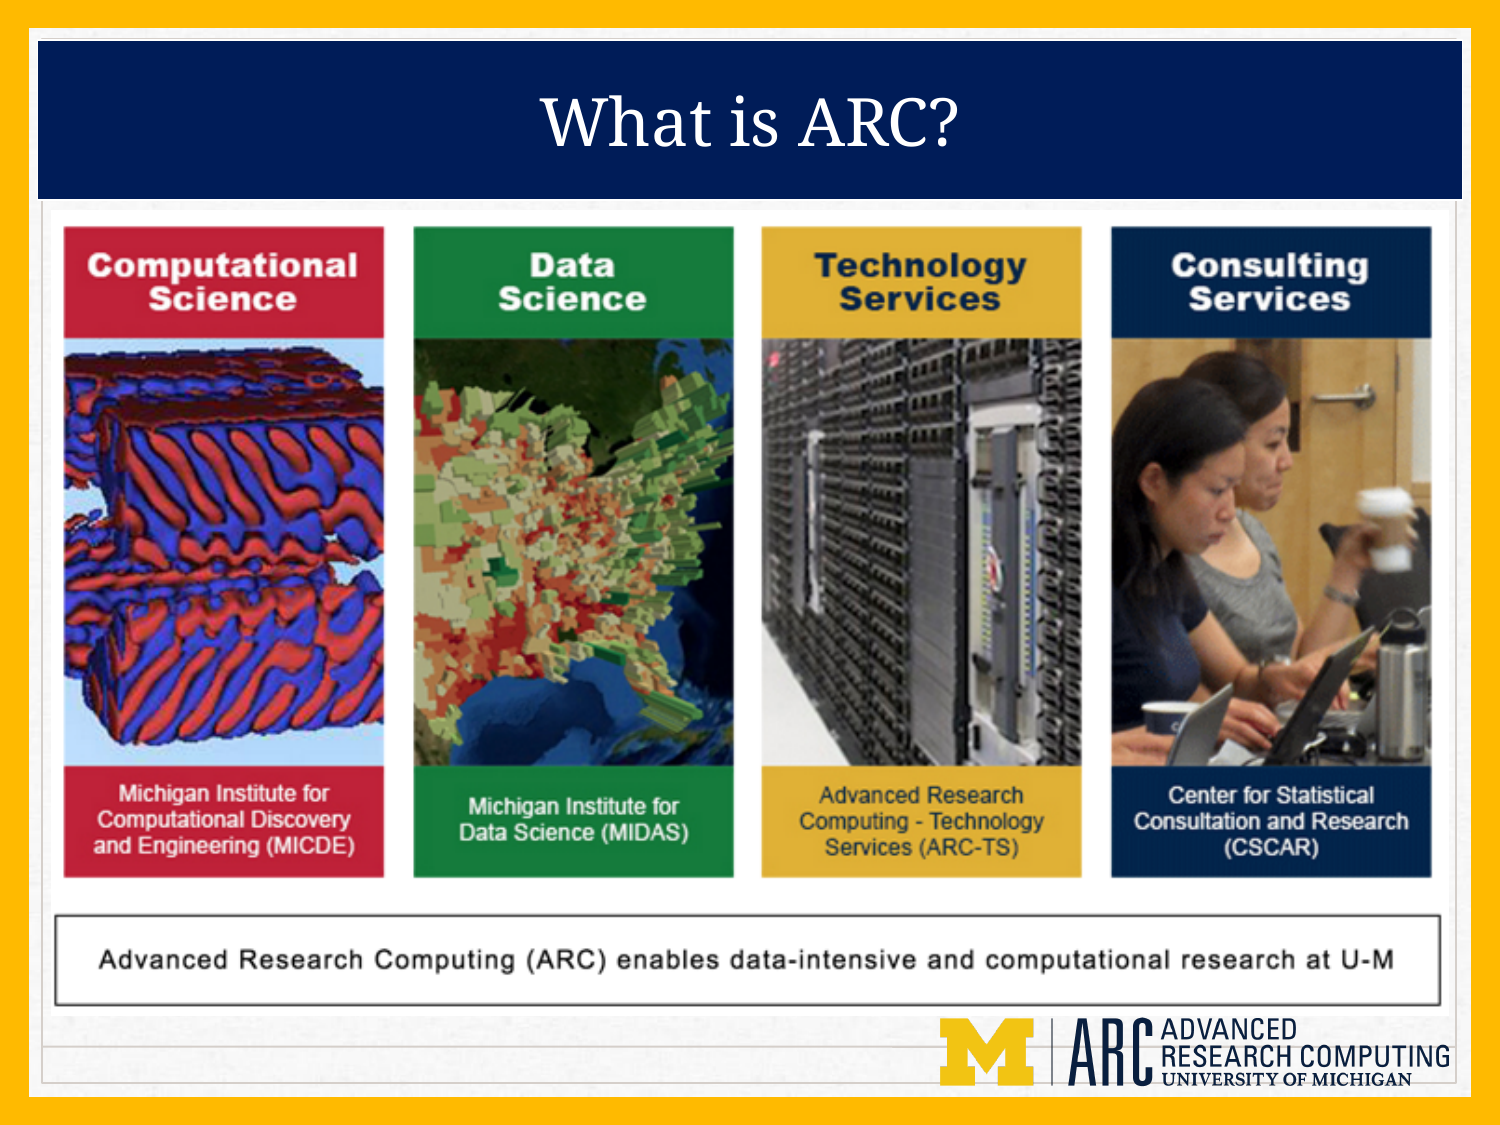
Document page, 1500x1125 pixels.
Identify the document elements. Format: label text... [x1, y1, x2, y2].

slide_number [687, 1042, 813, 1088]
title What is ARC? [37, 40, 1463, 200]
picture [29, 28, 1471, 1097]
text_box [72, 193, 1428, 208]
